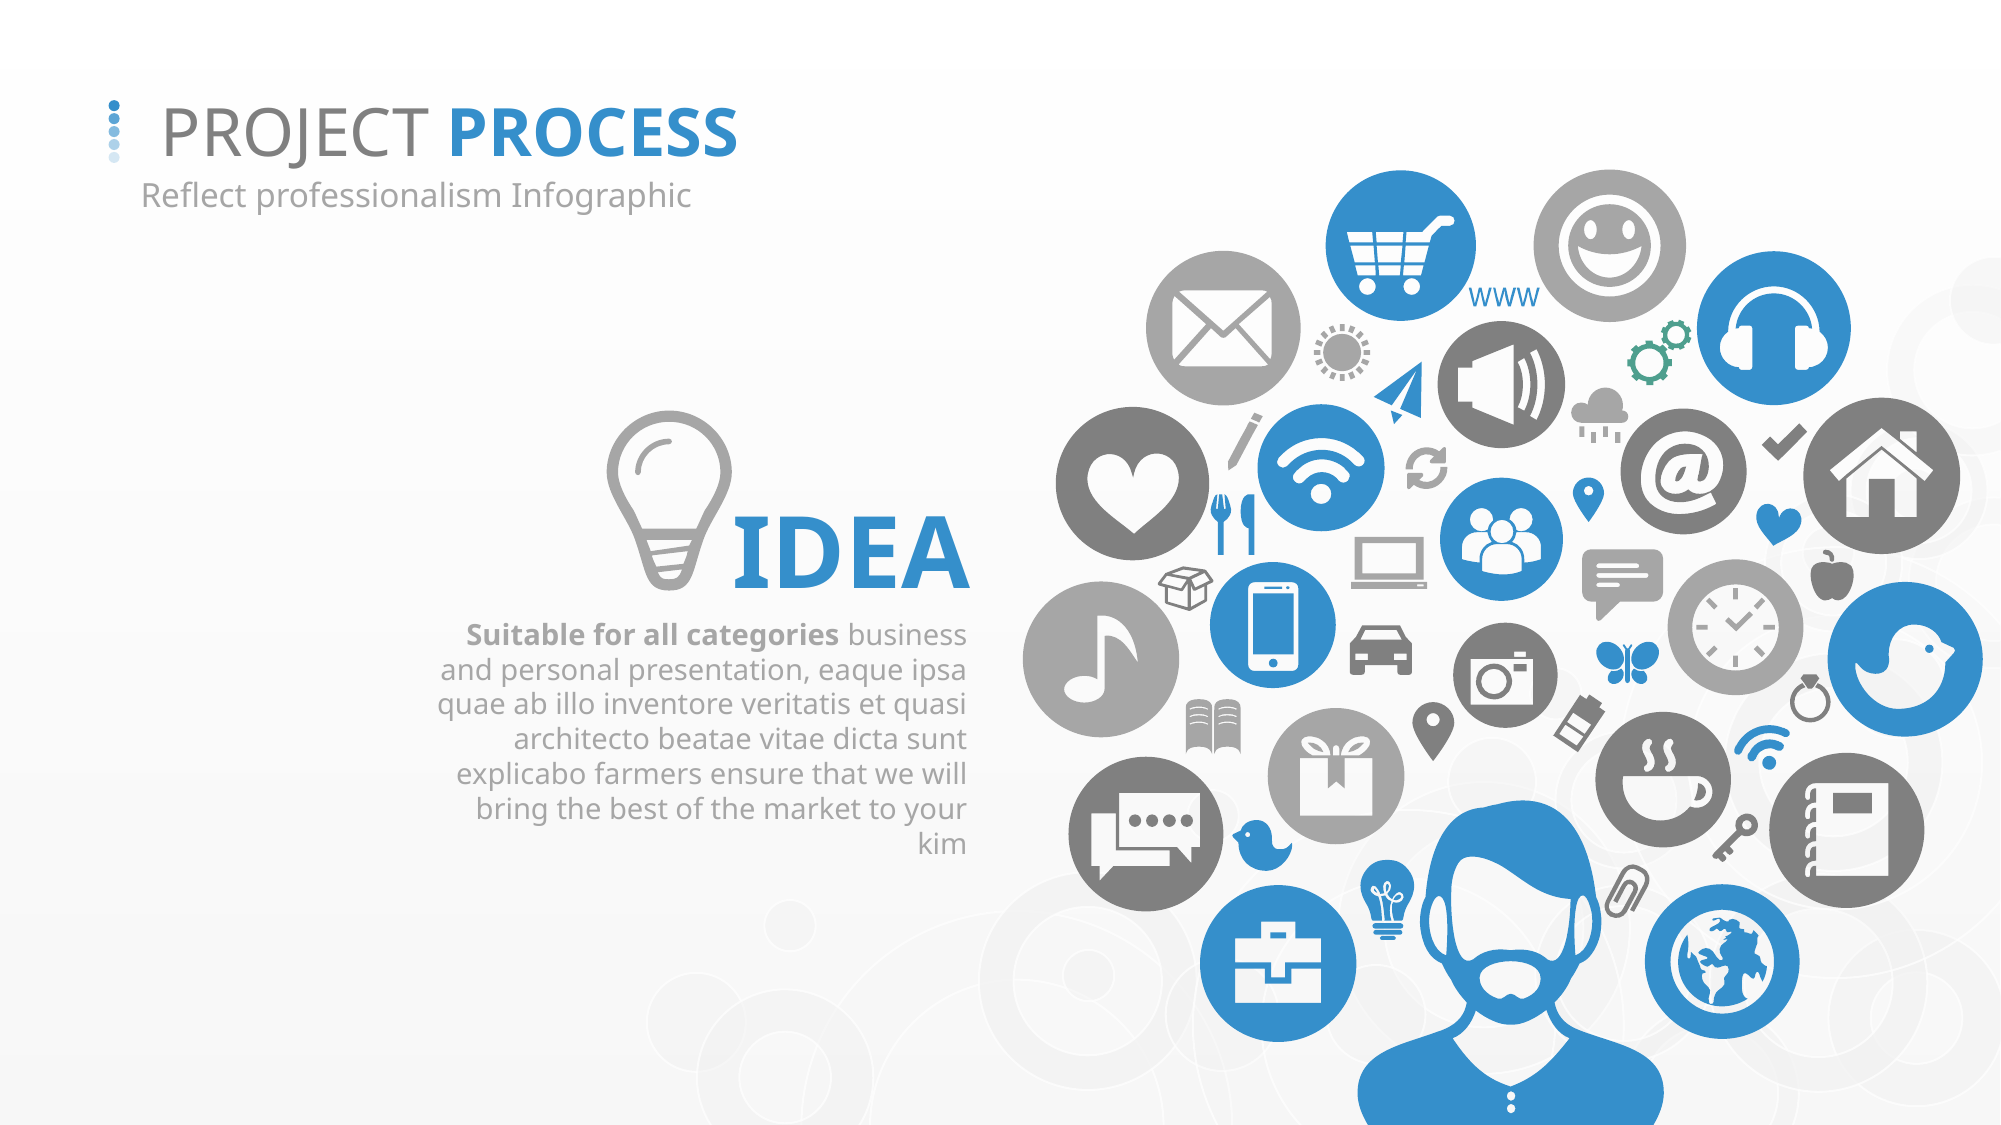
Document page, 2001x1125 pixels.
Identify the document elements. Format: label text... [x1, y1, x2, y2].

text_box IDEA [717, 481, 986, 616]
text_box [1351, 536, 1428, 589]
text_box [1582, 549, 1664, 621]
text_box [1210, 494, 1255, 555]
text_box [1827, 581, 1983, 737]
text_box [1644, 884, 1800, 1039]
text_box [1667, 559, 1804, 696]
text_box Reflect professionalism Infographic [125, 166, 708, 222]
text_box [1594, 641, 1661, 685]
text_box [1552, 694, 1605, 753]
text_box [1185, 699, 1241, 755]
text_box [1257, 404, 1385, 532]
text_box [1756, 503, 1802, 546]
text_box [1627, 319, 1692, 385]
text_box [1572, 477, 1605, 522]
text_box [1803, 397, 1961, 555]
text_box Suitable for all categories business and personal presentation, eaque ipsa quae ab illo inventore veritatis et quasi architecto beatae vitae dicta sunt explicabo farmers ensure that we will bring the best of the market to your kim [409, 608, 983, 868]
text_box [1733, 720, 1791, 771]
text_box [1822, 549, 1835, 562]
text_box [1468, 287, 1540, 307]
text_box [1373, 361, 1422, 418]
text_box [1437, 321, 1566, 449]
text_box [1313, 324, 1371, 381]
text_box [606, 410, 732, 591]
text_box [1232, 820, 1293, 871]
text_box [1405, 445, 1448, 492]
text_box [1146, 250, 1301, 406]
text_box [1267, 707, 1405, 845]
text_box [1199, 885, 1357, 1042]
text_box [1620, 408, 1747, 535]
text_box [1453, 622, 1558, 728]
text_box [1349, 625, 1412, 675]
text_box [1440, 477, 1563, 601]
text_box PROJECT PROCESS [145, 81, 755, 177]
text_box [1533, 169, 1687, 323]
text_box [1068, 756, 1224, 912]
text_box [1571, 387, 1629, 444]
text_box [1325, 170, 1476, 321]
text_box [1696, 251, 1851, 406]
text_box [1712, 847, 1734, 862]
text_box [1055, 406, 1210, 561]
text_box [1595, 711, 1731, 848]
text_box [1390, 410, 1403, 425]
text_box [1227, 412, 1263, 471]
text_box [1810, 562, 1854, 601]
text_box [1022, 581, 1180, 738]
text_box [1789, 674, 1831, 723]
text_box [1769, 752, 1925, 908]
text_box [1412, 702, 1454, 762]
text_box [1209, 561, 1336, 689]
text_box [1604, 864, 1650, 918]
text_box [1157, 566, 1209, 611]
text_box [1357, 800, 1664, 1125]
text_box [1352, 859, 1423, 940]
text_box [1731, 813, 1758, 846]
text_box [1761, 423, 1808, 461]
